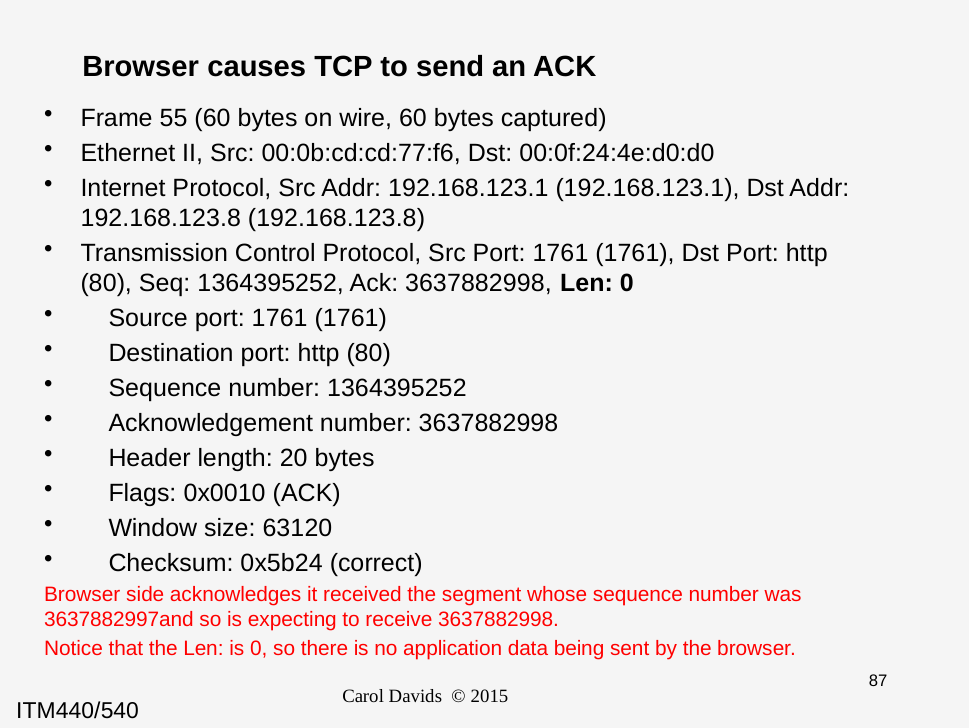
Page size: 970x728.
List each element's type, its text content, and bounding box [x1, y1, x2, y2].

title Browser causes TCP to send an ACK [72, 40, 897, 89]
footer Carol Davids © 2015 [255, 678, 596, 728]
list Frame 55 (60 bytes on wire, 60 bytes captured) Ethernet II, Src: 00:0b:cd:cd:77:f6, Dst: 00:0f:24:4e:d0:d0 Internet Protocol, Src Addr: 192.168.123.1 (192.168.123.1), Dst Addr: 192.168.123.8 (192.168.123.8) Transmission Control Protocol, Src Port: 1761 (1761), Dst Port: http (80), Seq: 1364395252, Ack: 3637882998, Len: 0 Source port: 1761 (1761) Destination port: http (80) Sequence number: 1364395252 Acknowledgement number: 3637882998 Header length: 20 bytes Flags: 0x0010 (ACK) Window size: 63120 Checksum: 0x5b24 (correct) Browser side acknowledges it received the segment whose sequence number was 3637882997and so is expecting to receive 3637882998. Notice that the Len: is 0, so there is no application data being sent by the browser. [34, 97, 881, 677]
